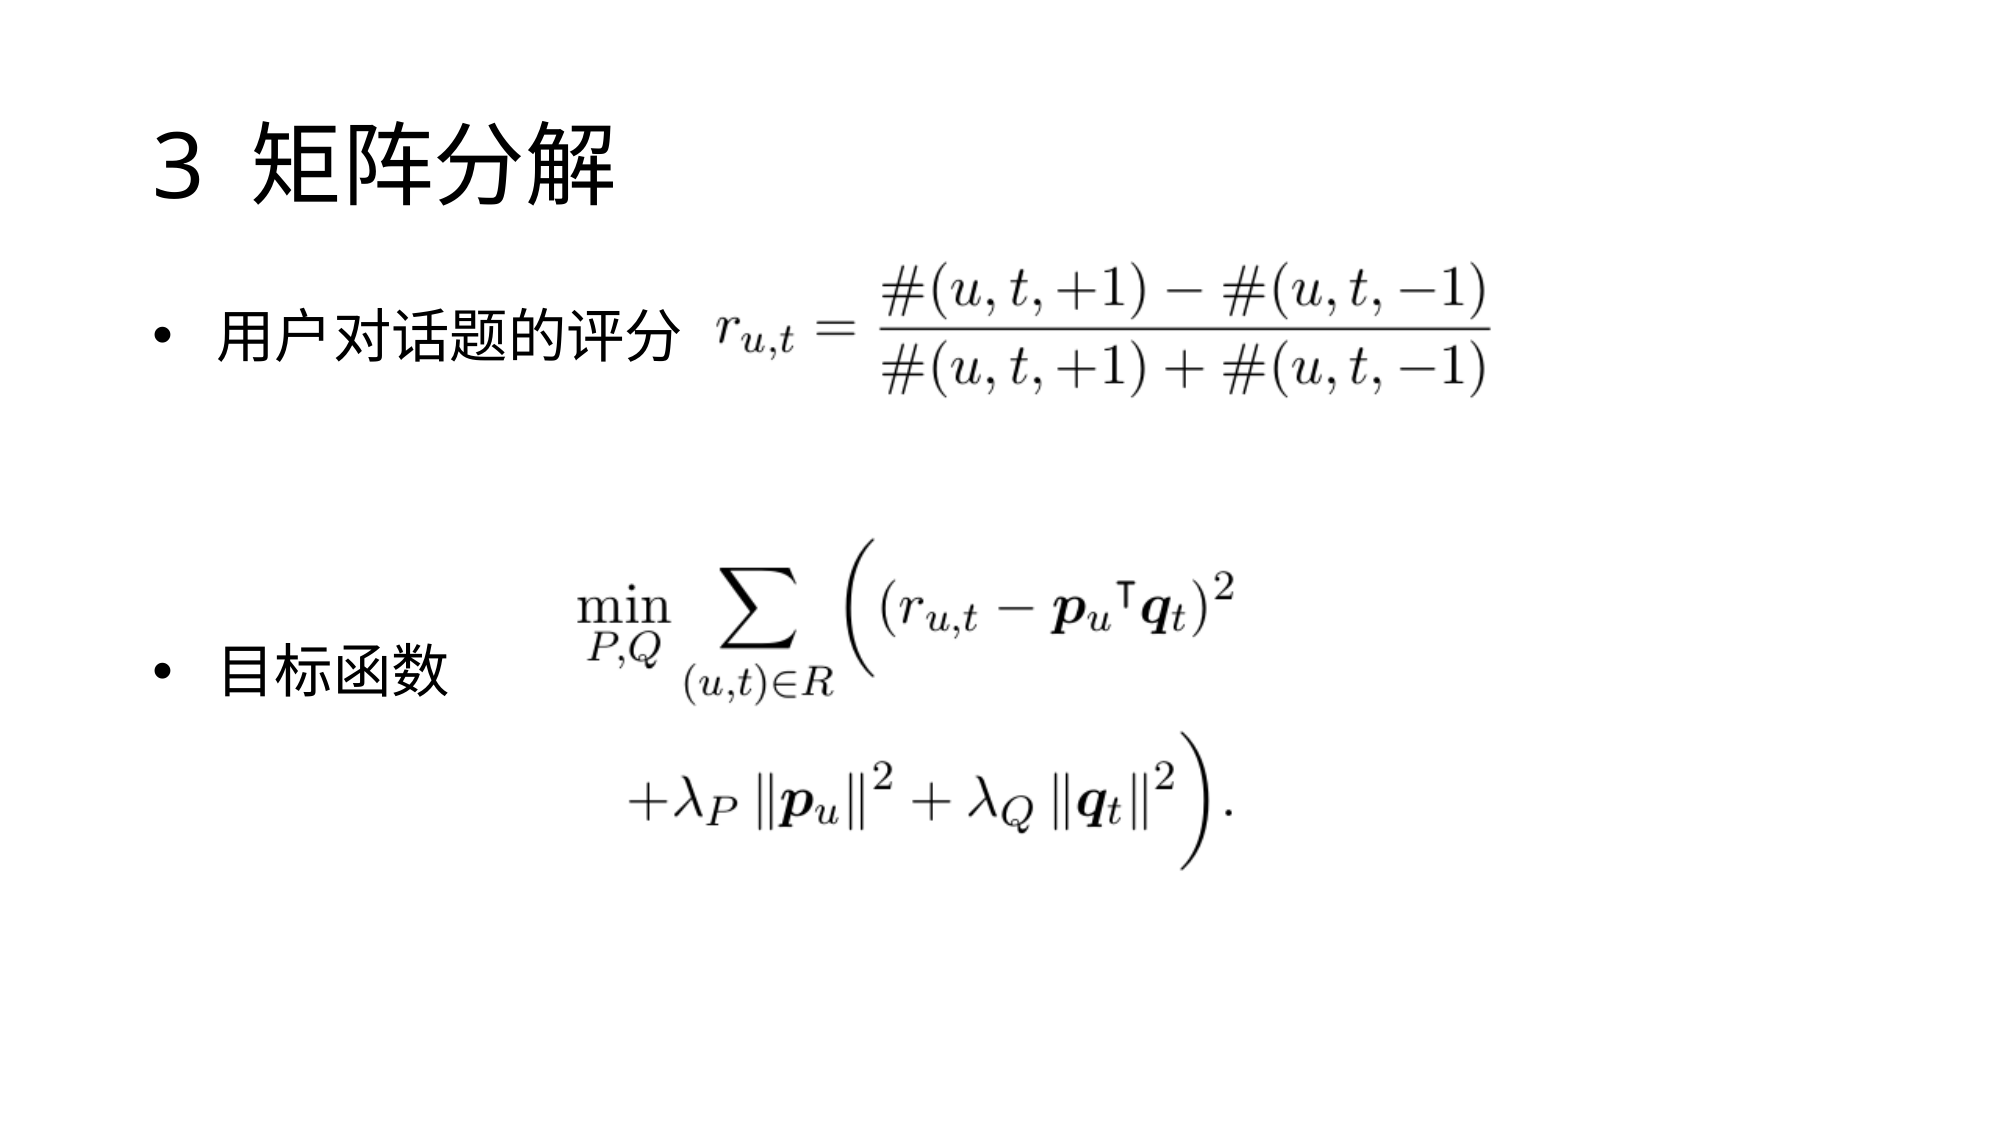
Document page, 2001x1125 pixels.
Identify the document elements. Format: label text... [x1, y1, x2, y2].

list 用户对话题的评分 目标函数 [137, 299, 1863, 1014]
title 3 矩阵分解 [137, 59, 1863, 278]
picture [687, 238, 1527, 407]
picture [501, 521, 1282, 893]
